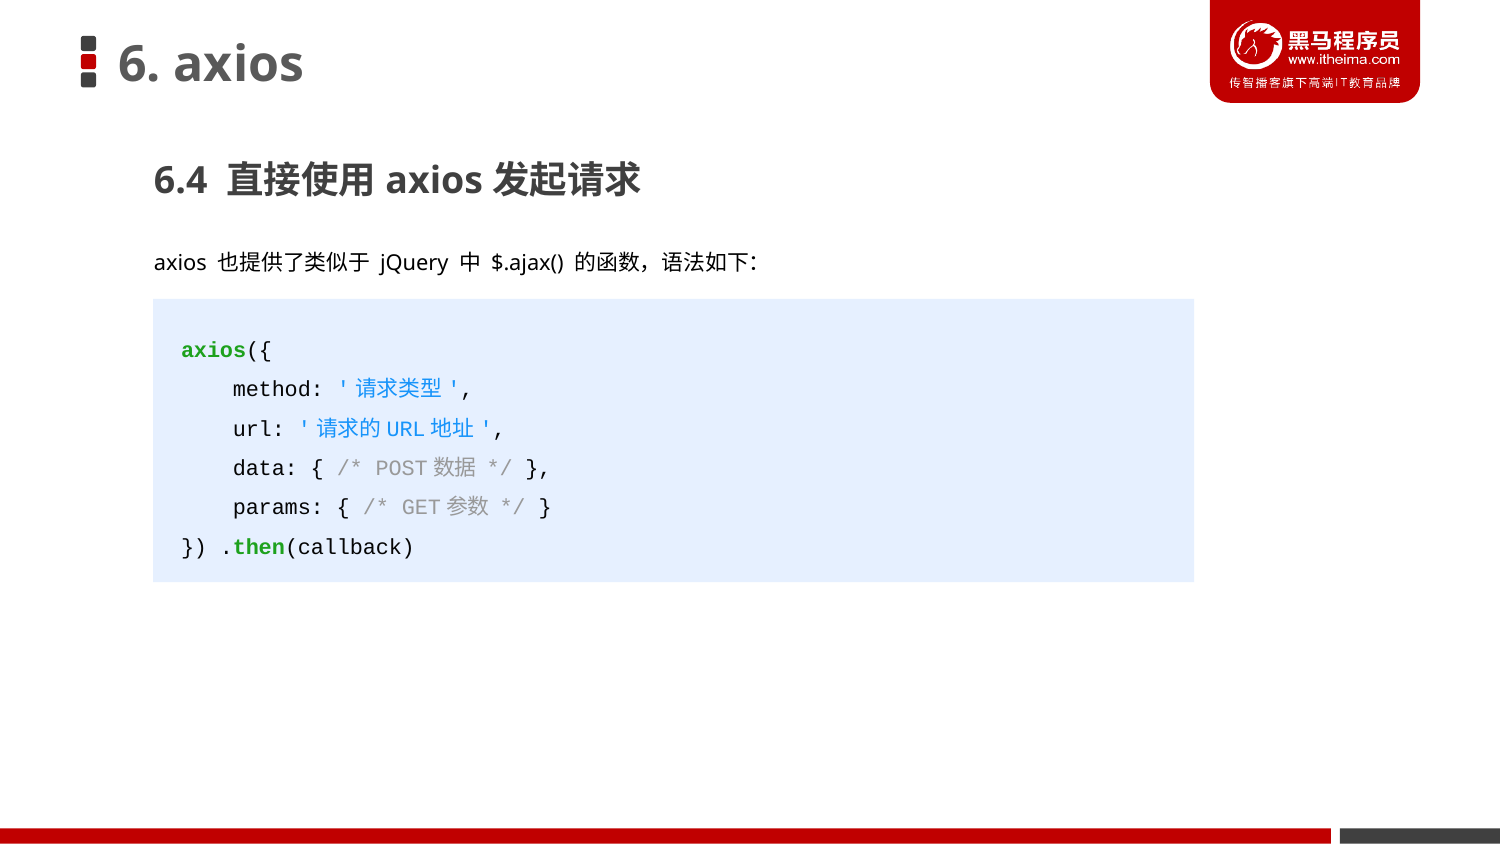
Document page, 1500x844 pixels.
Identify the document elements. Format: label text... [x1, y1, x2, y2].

list 6.4 直接使用axios发起请求 [139, 153, 1209, 228]
picture [1211, 11, 1419, 97]
list axios 也提供了类似于 jQuery 中 $.ajax() 的函数，语法如下： [139, 228, 1288, 292]
text_box axios({ method: '请求类型', url: '请求的URL地址', data: { /* POST数据 */ }, params: { /* GET参数 */ } }) .then(callback) [152, 298, 1195, 583]
title 6. axios [103, 0, 1209, 130]
